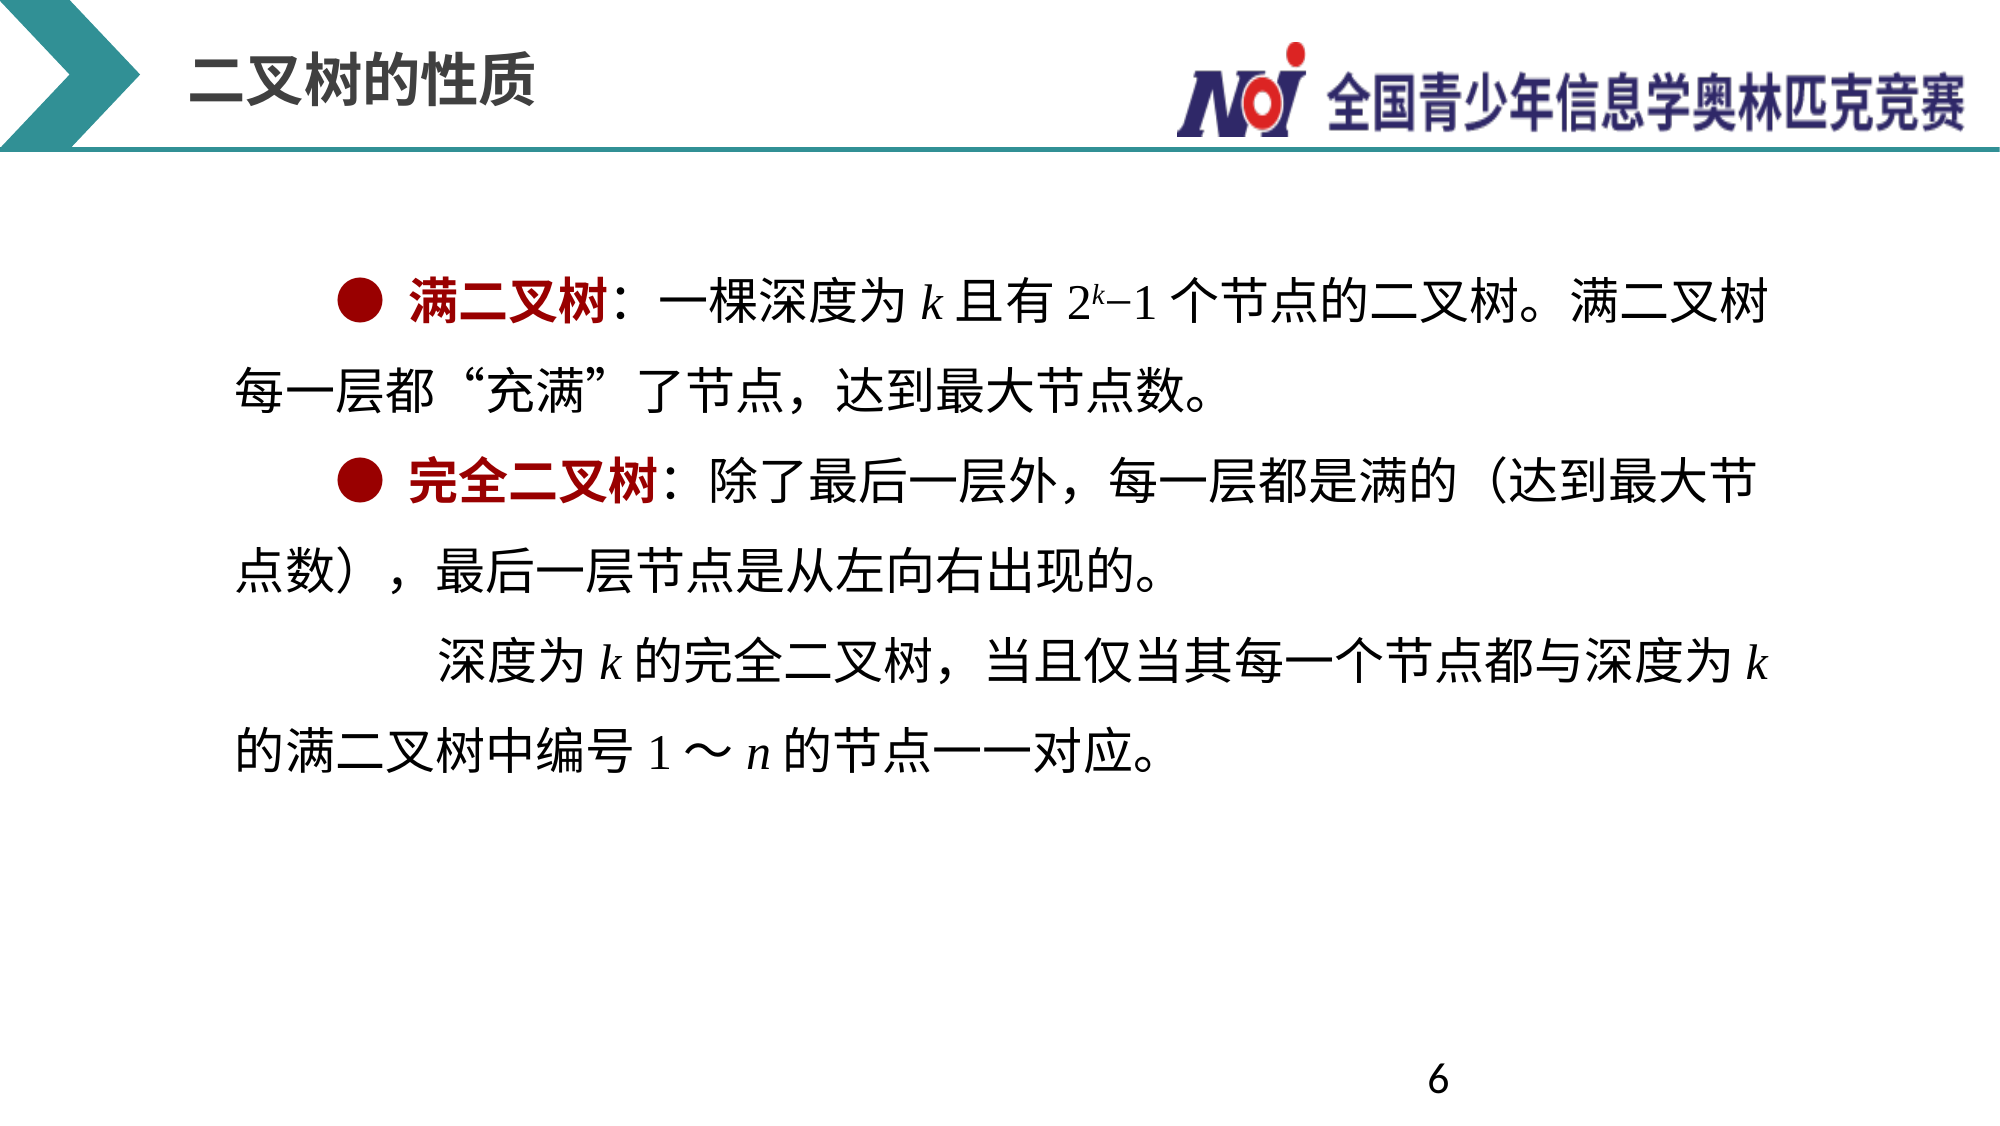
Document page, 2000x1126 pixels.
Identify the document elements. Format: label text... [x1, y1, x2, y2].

text_box ● 满二叉树：一棵深度为k且有2k−1个节点的二叉树。满二叉树每一层都“充满”了节点，达到最大节点数。 ● 完全二叉树：除了最后一层外，每一层都是满的（达到最大节点数），最后一层节点是从左向右出现的。 深度为k的完全二叉树，当且仅当其每一个节点都与深度为k 的满二叉树中编号1～n的节点一一对应。 [220, 231, 1808, 787]
text_box [0, 0, 142, 148]
text_box 二叉树的性质 [173, 35, 823, 121]
picture [1176, 42, 1967, 138]
slide_number 6 [1412, 1042, 1863, 1103]
